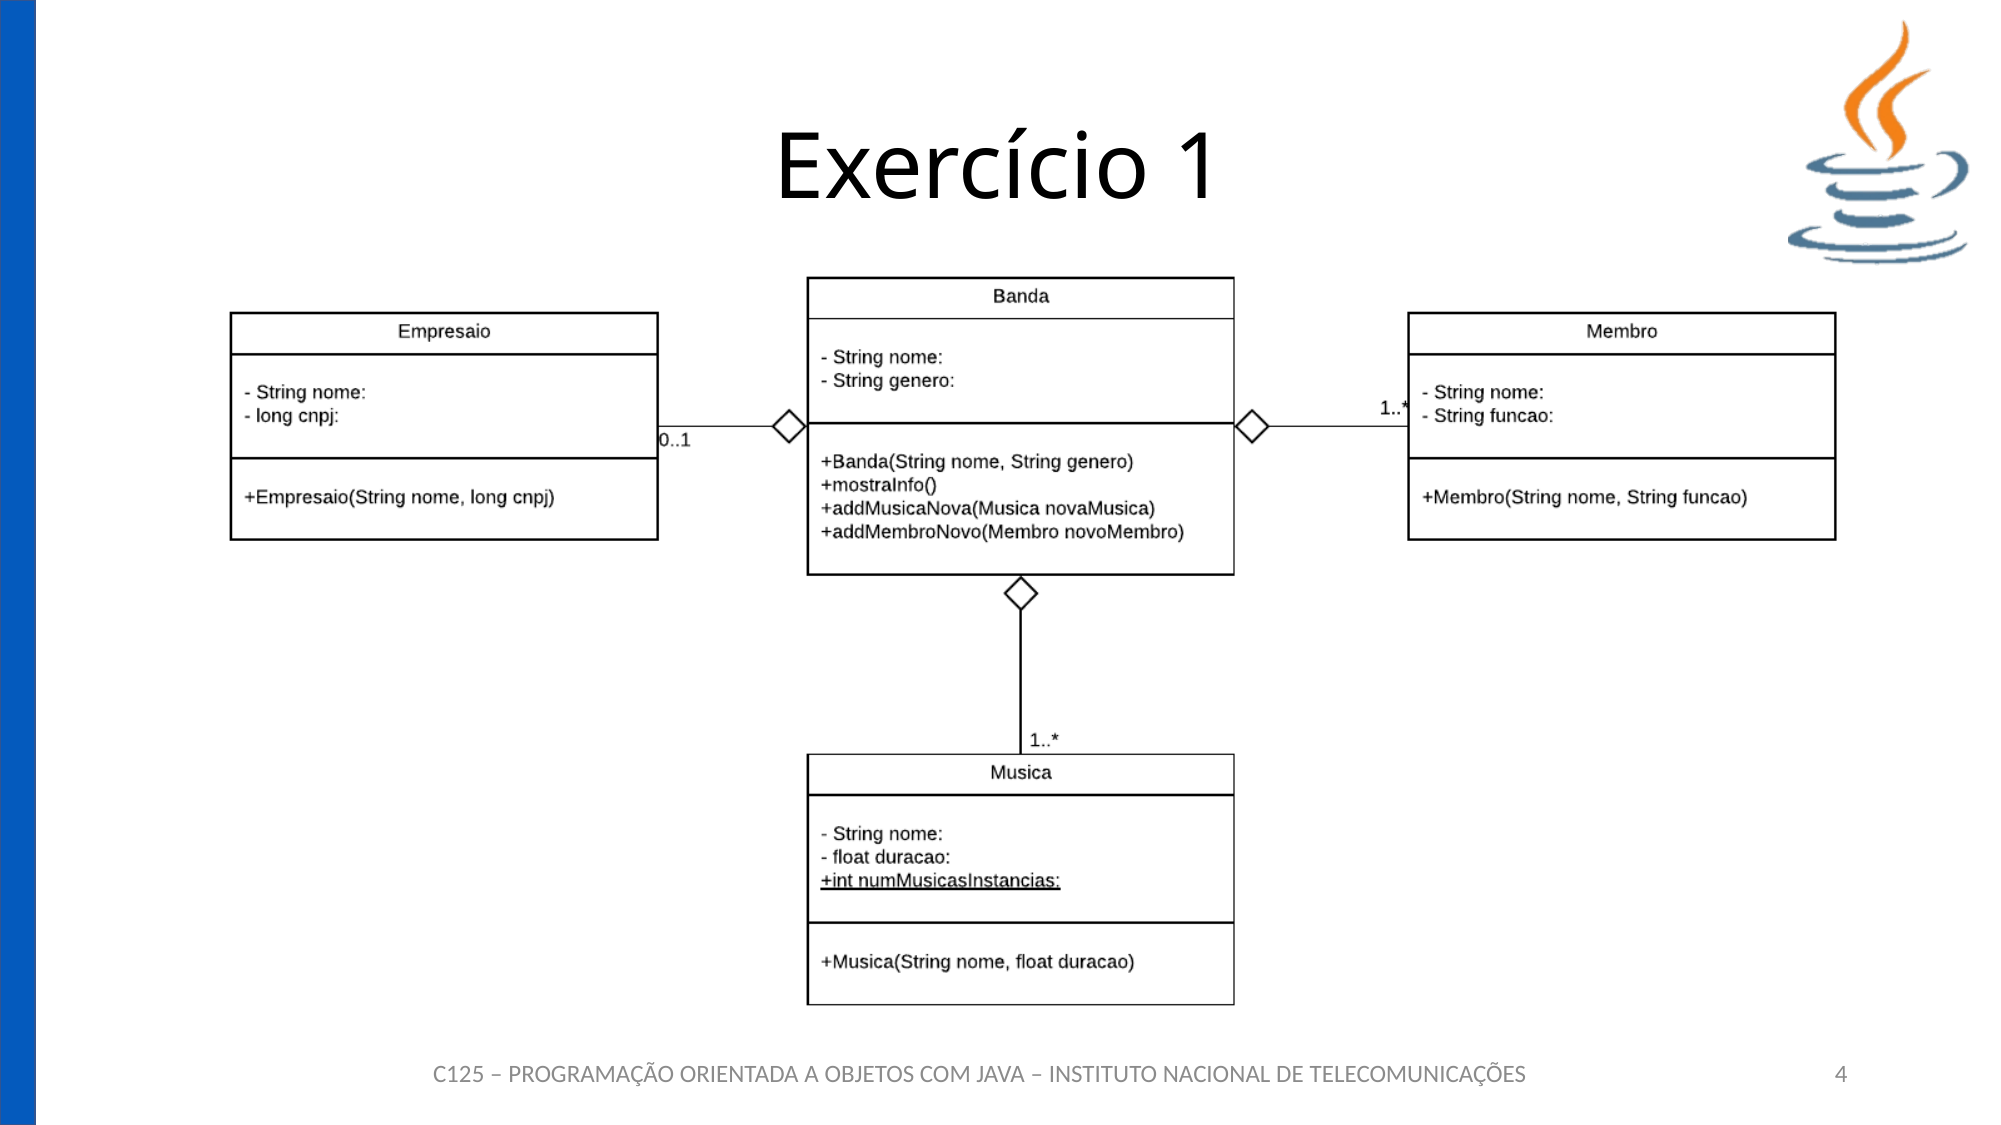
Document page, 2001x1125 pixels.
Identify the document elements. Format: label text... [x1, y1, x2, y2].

footer C125 – PROGRAMAÇÃO ORIENTADA A OBJETOS COM JAVA – INSTITUTO NACIONAL DE TELECOMUNICAÇÕES [251, 1043, 1710, 1103]
text_box [0, 0, 36, 1125]
title Exercício 1 [137, 59, 1779, 278]
picture [201, 15, 1982, 1043]
slide_number 4 [1710, 1043, 1863, 1103]
